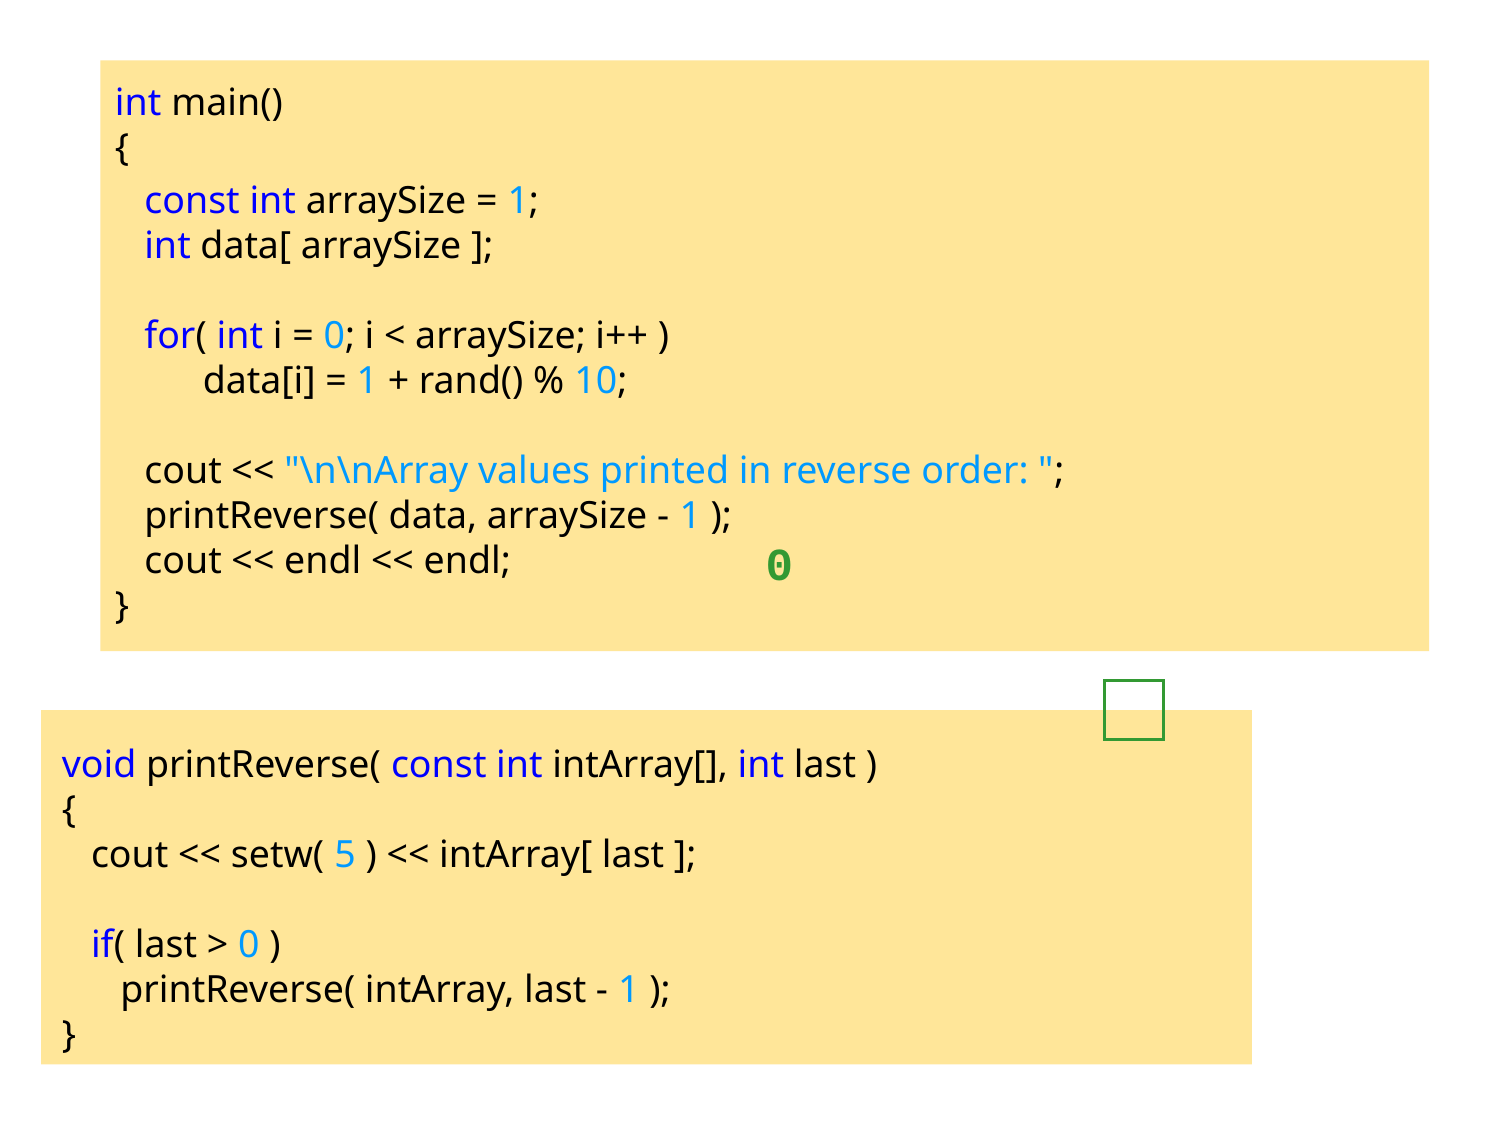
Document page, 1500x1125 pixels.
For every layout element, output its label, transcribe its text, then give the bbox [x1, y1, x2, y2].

list void printReverse( const int intArray[], int last ) { cout << setw( 5 ) << intArray[ last ]; if( last > 0 ) printReverse( intArray, last - 1 ); } [40, 709, 1253, 1065]
list int main() { const int arraySize = 1; int data[ arraySize ]; for( int i = 0; i < arraySize; i++ ) data[i] = 1 + rand() % 10; cout << "\n\nArray values printed in reverse order: "; printReverse( data, arraySize - 1 ); cout << endl << endl; } [100, 60, 1430, 652]
text_box [1104, 680, 1164, 740]
text_box 0 [749, 532, 809, 592]
